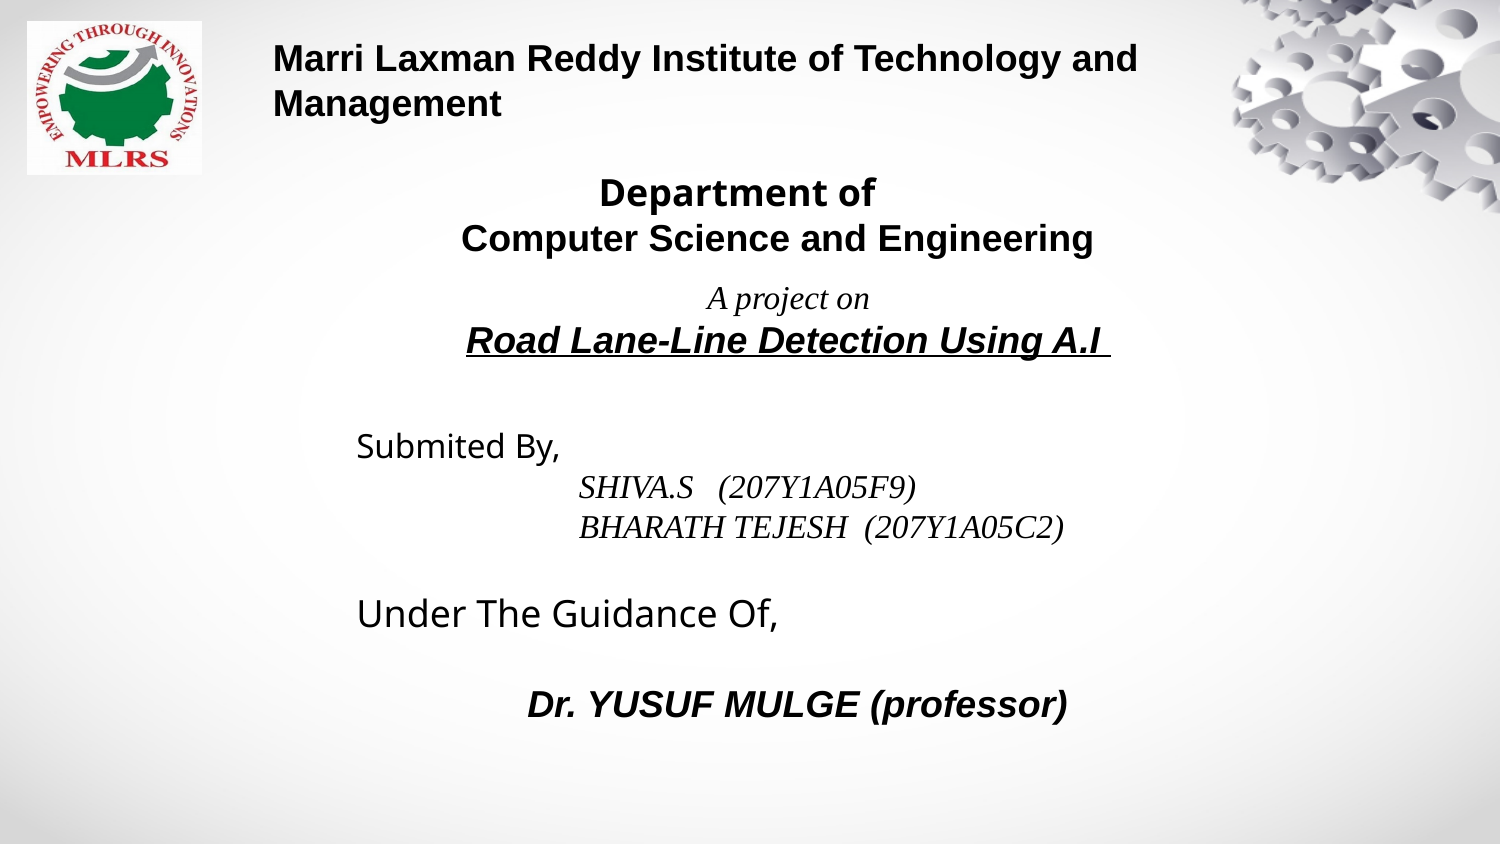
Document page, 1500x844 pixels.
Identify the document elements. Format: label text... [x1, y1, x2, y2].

text_box Submited By, SHIVA.S (207Y1A05F9) BHARATH TEJESH (207Y1A05C2) Under The Guidance Of, Dr. YUSUF MULGE (professor) [341, 358, 1274, 778]
picture [0, 0, 1500, 844]
text_box Marri Laxman Reddy Institute of Technology and Management Department of Computer Science and Engineering [258, 26, 1320, 266]
text_box A project on Road Lane-Line Detection Using A.I [413, 268, 1164, 358]
